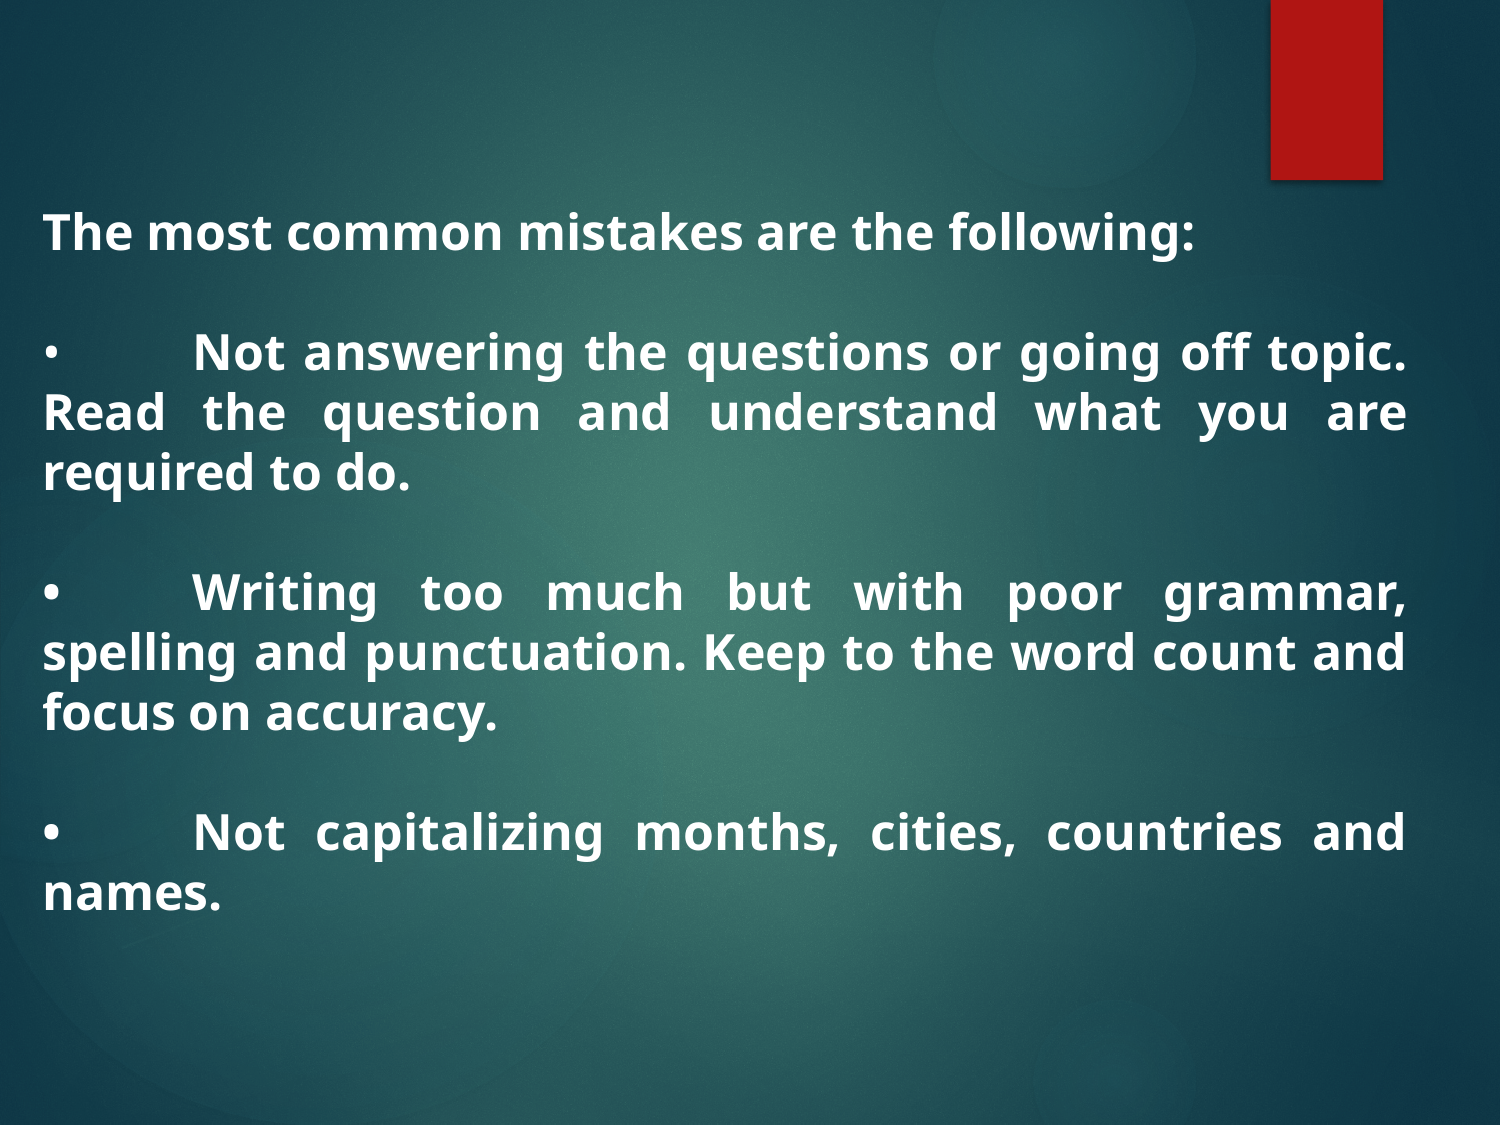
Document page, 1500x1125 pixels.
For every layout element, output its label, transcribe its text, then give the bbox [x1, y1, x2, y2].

text_box The most common mistakes are the following: • Not answering the questions or going off topic. Read the question and understand what you are required to do. • Writing too much but with poor grammar, spelling and punctuation. Keep to the word count and focus on accuracy. • Not capitalizing months, cities, countries and names. [27, 192, 1423, 1048]
